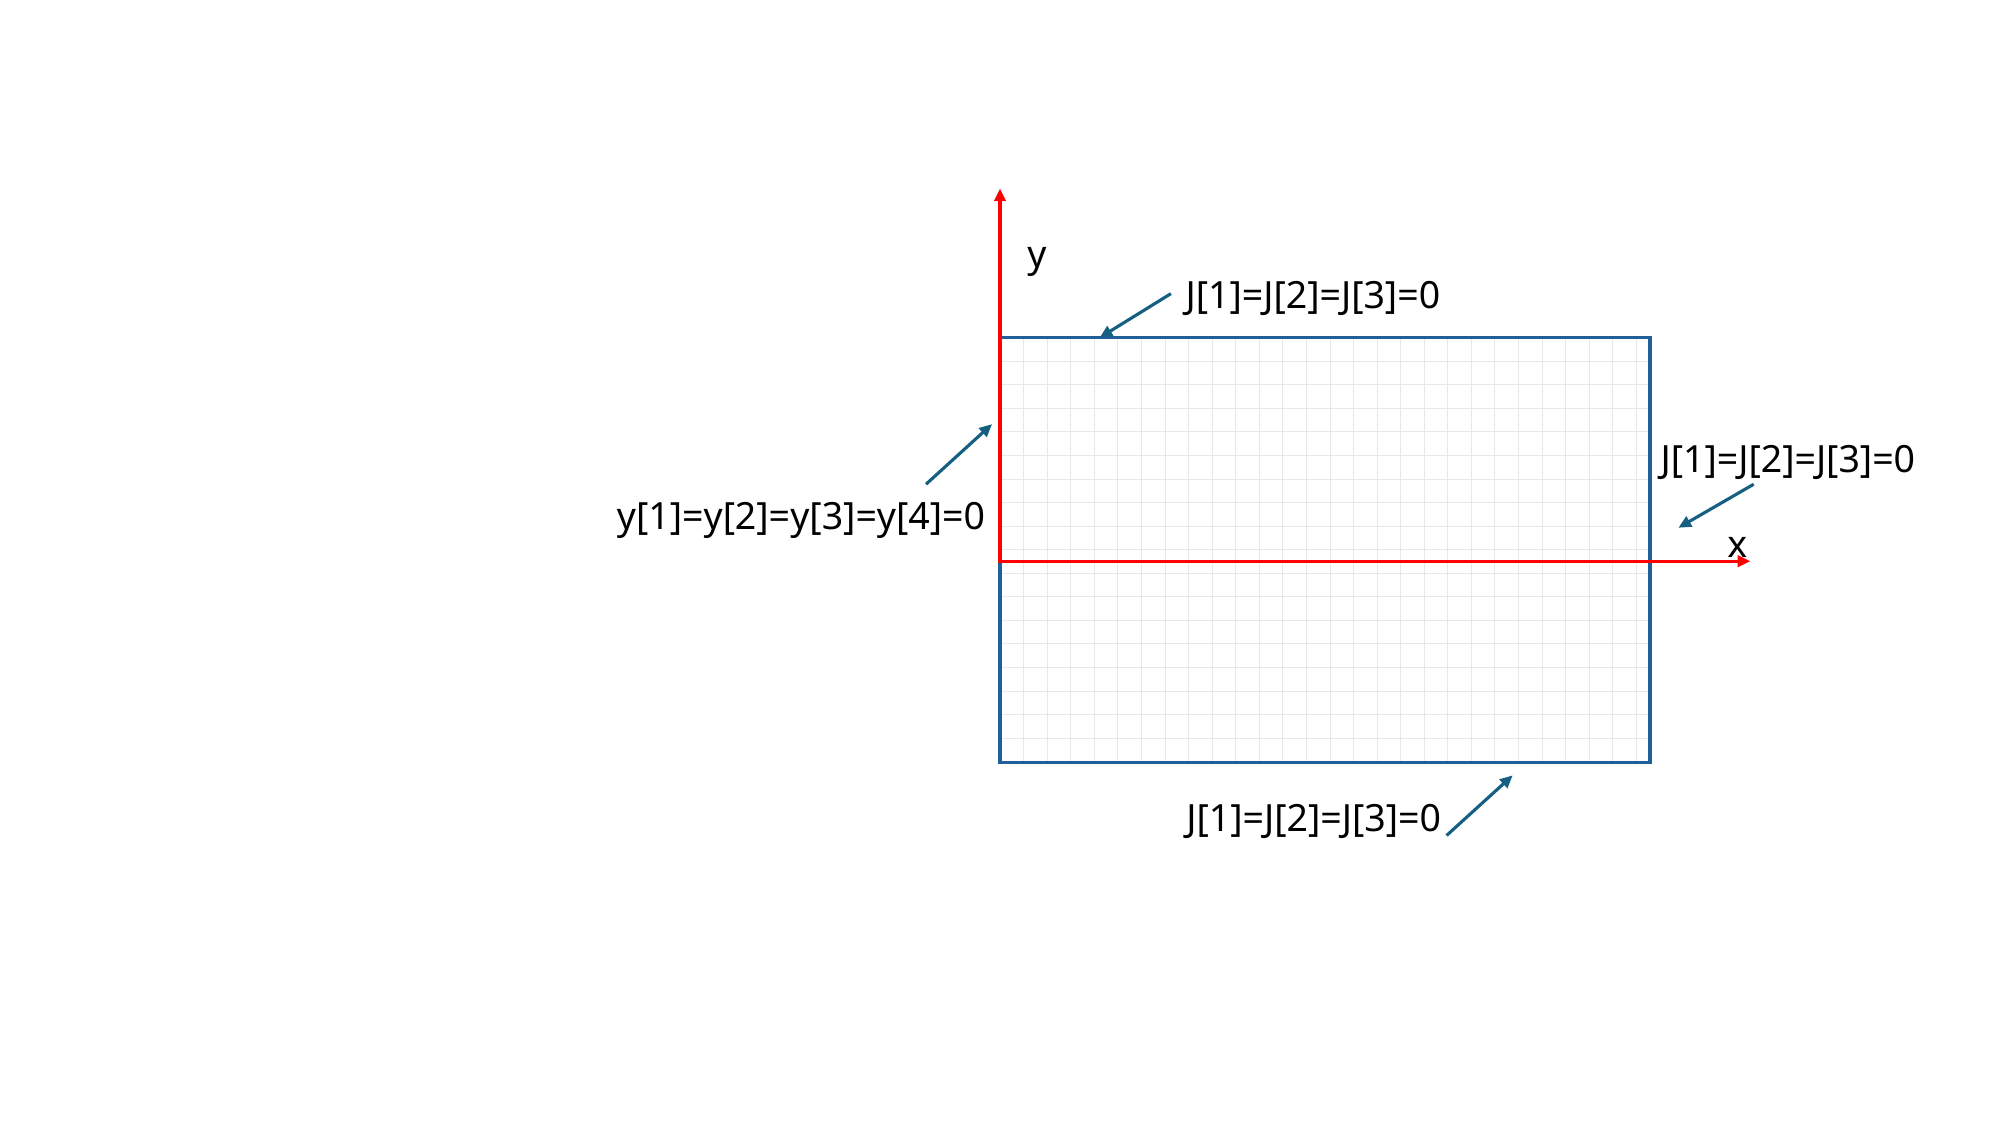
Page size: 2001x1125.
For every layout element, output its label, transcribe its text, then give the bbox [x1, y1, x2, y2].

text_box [925, 423, 993, 485]
text_box y[1]=y[2]=y[3]=y[4]=0 [602, 484, 999, 544]
text_box x [1712, 529, 1750, 560]
text_box [998, 563, 1652, 764]
text_box x [1712, 562, 1750, 573]
text_box J[1]=J[2]=J[3]=0 [1171, 786, 1456, 847]
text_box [1678, 483, 1755, 529]
text_box J[1]=J[2]=J[3]=0 [1170, 263, 1456, 324]
text_box J[1]=J[2]=J[3]=0 [1645, 427, 1931, 488]
text_box y [1012, 222, 1050, 282]
text_box [1002, 336, 1652, 560]
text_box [1446, 775, 1513, 836]
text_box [1099, 293, 1176, 338]
